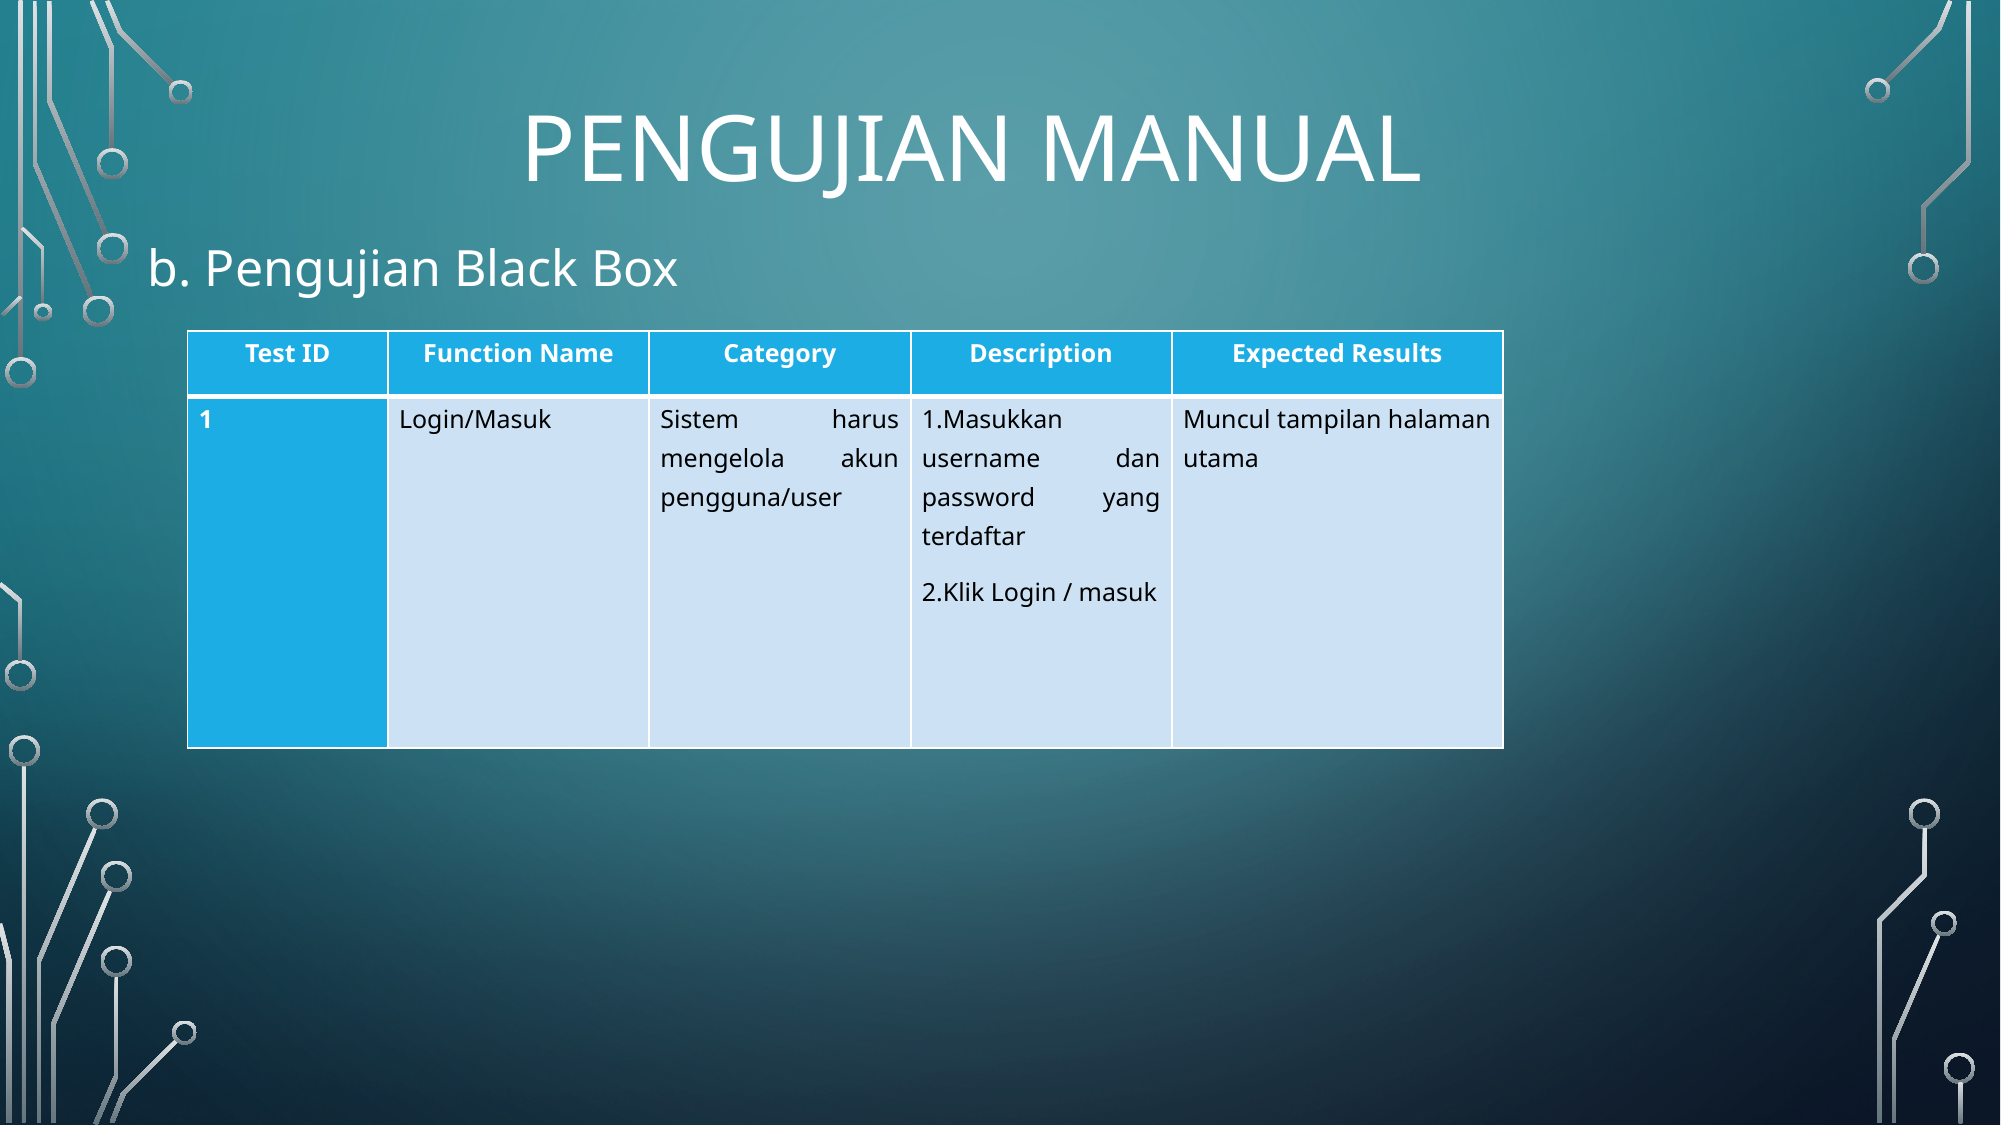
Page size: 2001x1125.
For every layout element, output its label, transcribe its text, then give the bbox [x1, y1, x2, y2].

table_cell Muncul tampilan halaman utama [1173, 399, 1502, 747]
table_cell 1.Masukkan username dan password yang terdaftar 2.Klik Login / masuk [912, 399, 1171, 747]
table_header Function Name [389, 332, 648, 394]
table_cell Login/Masuk [389, 399, 648, 747]
title Pengujian manual [505, 30, 2000, 273]
table_header Test ID [188, 332, 387, 394]
table_cell 1 [188, 399, 387, 747]
table_header Category [650, 332, 910, 394]
table_header Expected Results [1173, 332, 1502, 394]
list b. Pengujian Black Box [57, 217, 1683, 799]
table_header Description [912, 332, 1171, 394]
table_cell Sistem harus mengelola akun pengguna/user [650, 399, 910, 747]
